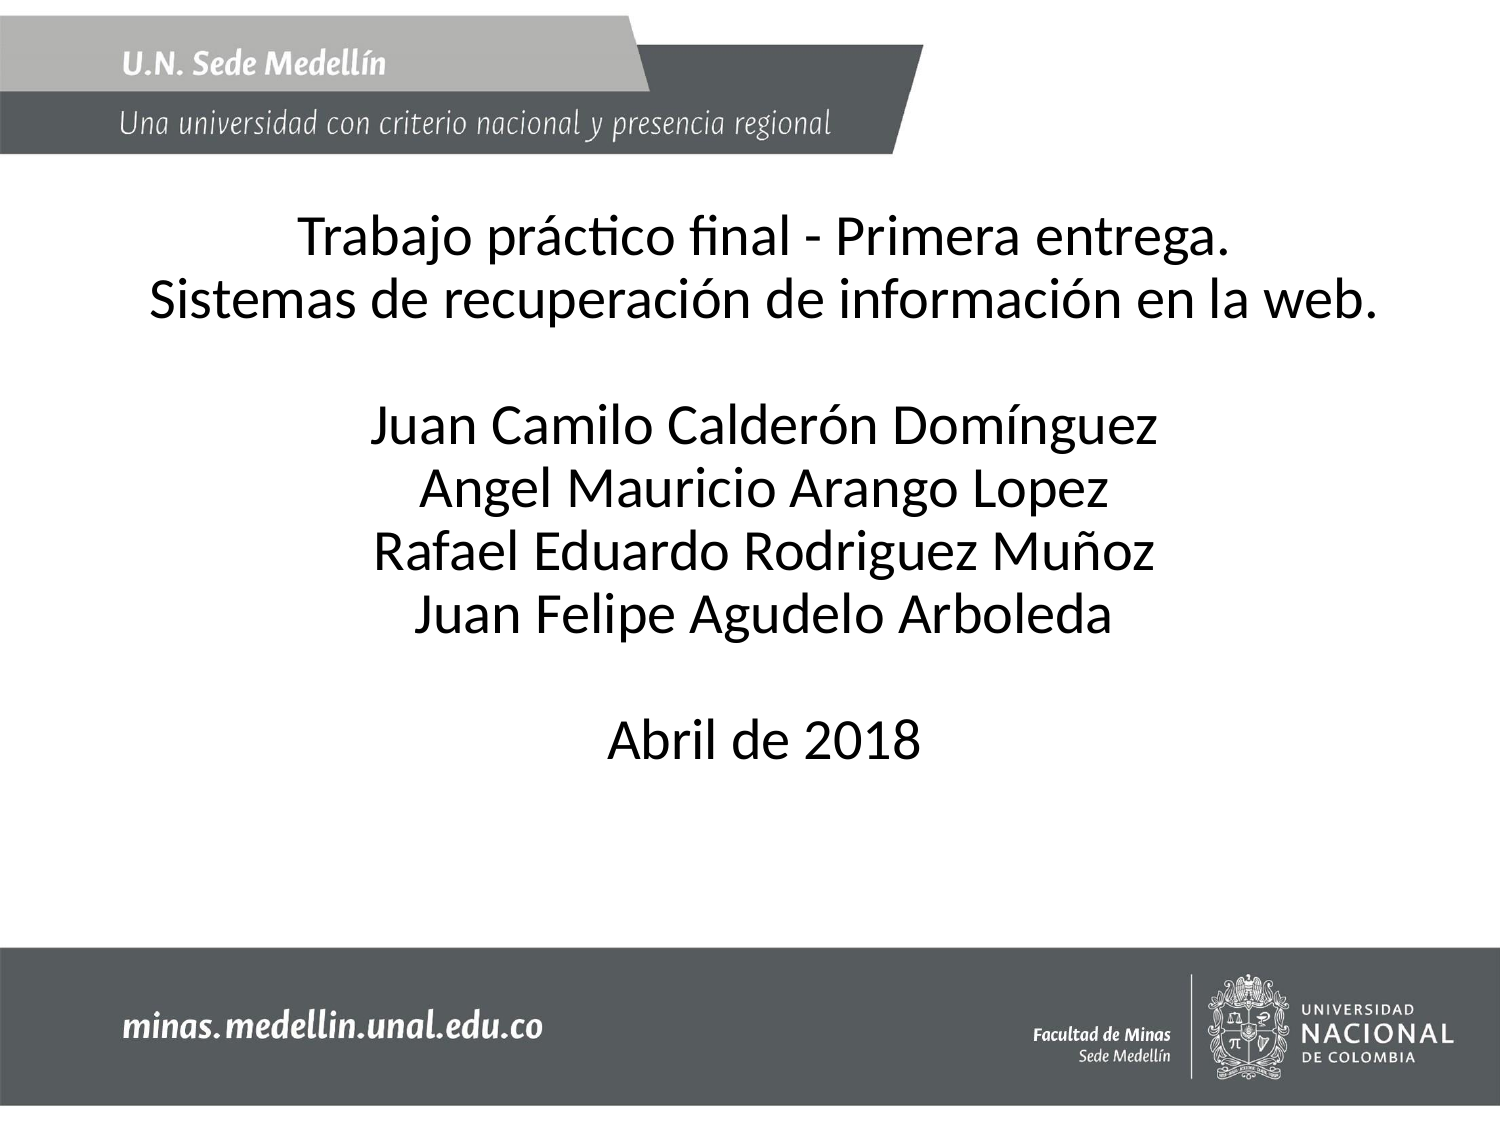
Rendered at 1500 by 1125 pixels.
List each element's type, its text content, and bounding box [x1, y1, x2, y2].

picture [0, 0, 1500, 1125]
list Trabajo práctico final - Primera entrega. Sistemas de recuperación de información en la web. Juan Camilo Calderón Domínguez Angel Mauricio Arango Lopez Rafael Eduardo Rodriguez Muñoz Juan Felipe Agudelo Arboleda Abril de 2018 [103, 197, 1397, 944]
